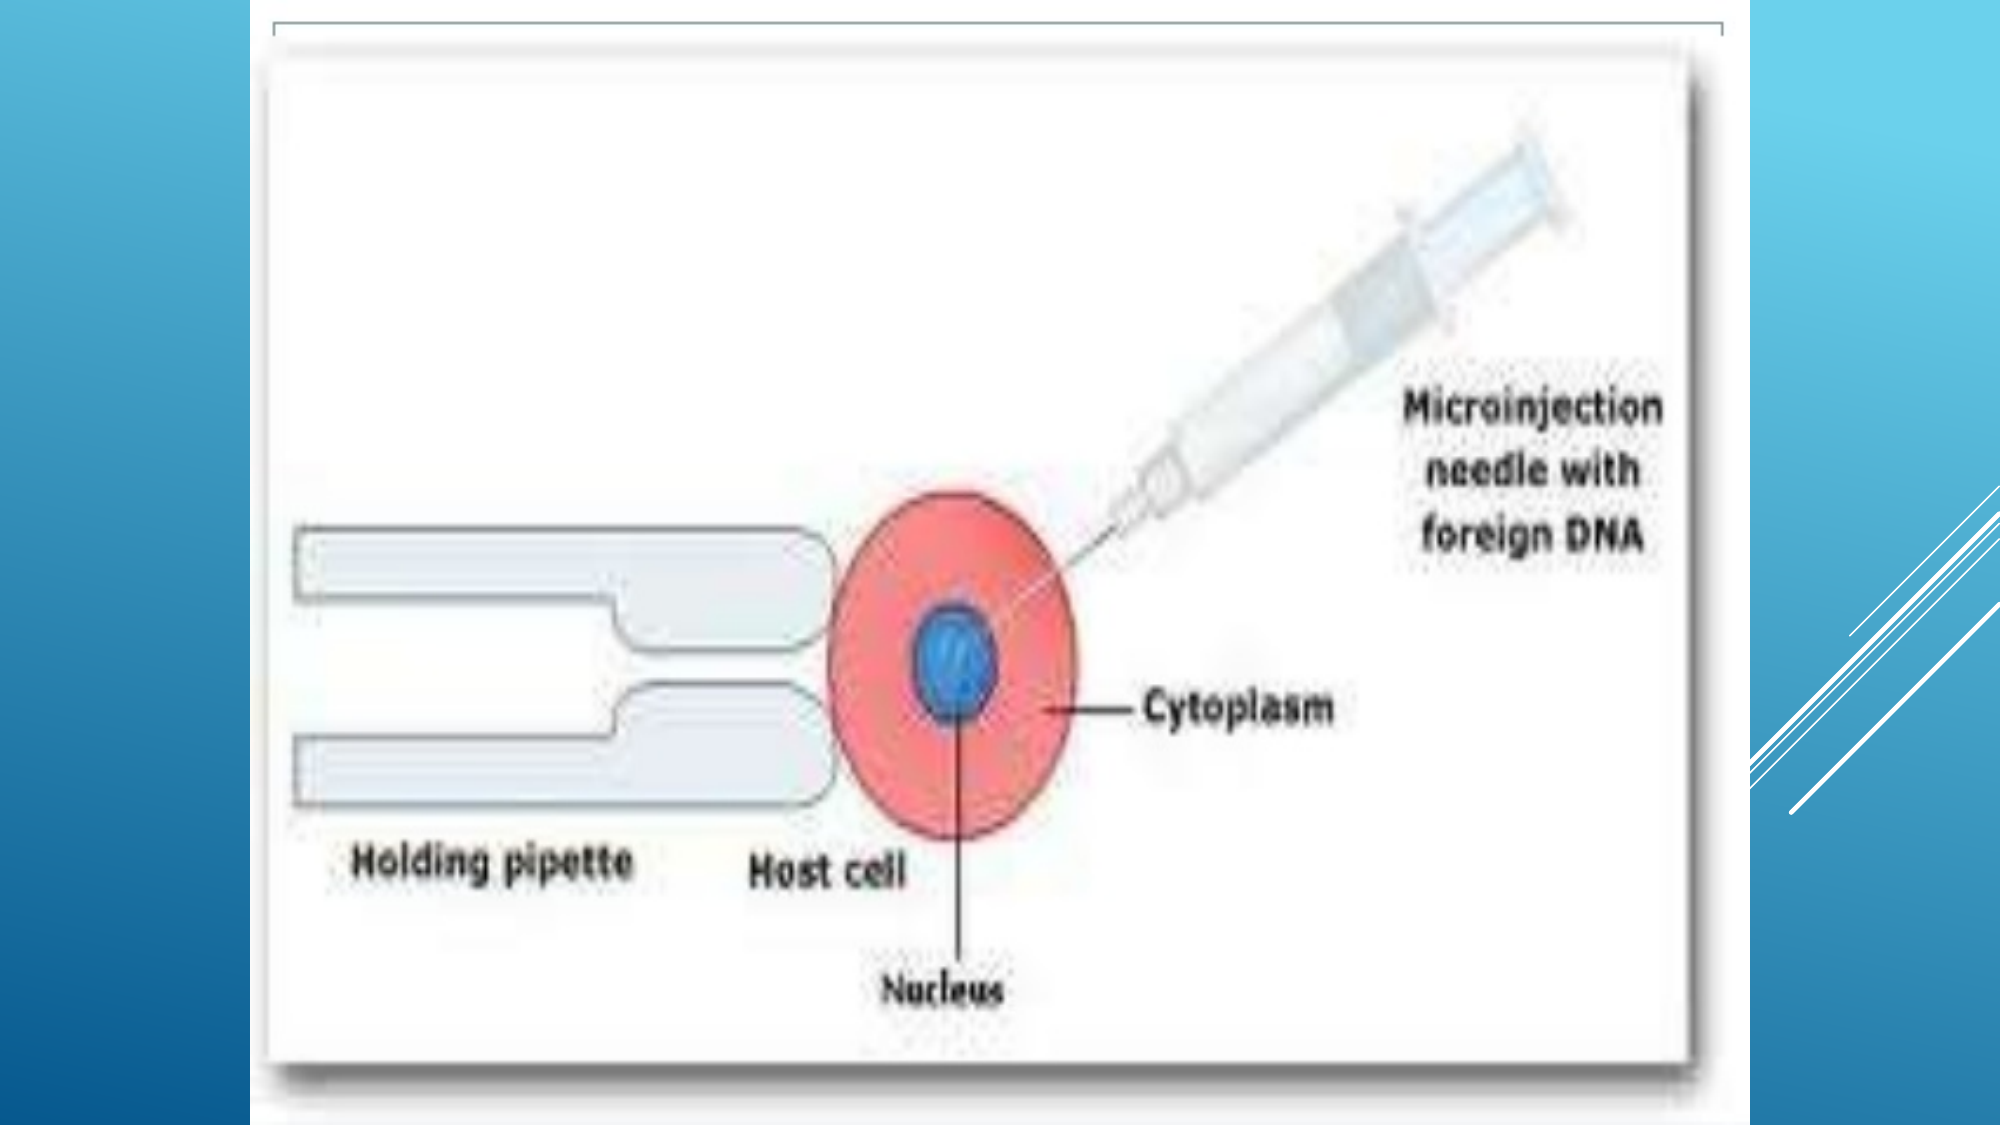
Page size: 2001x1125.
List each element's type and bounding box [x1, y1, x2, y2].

picture [250, 0, 1750, 1125]
